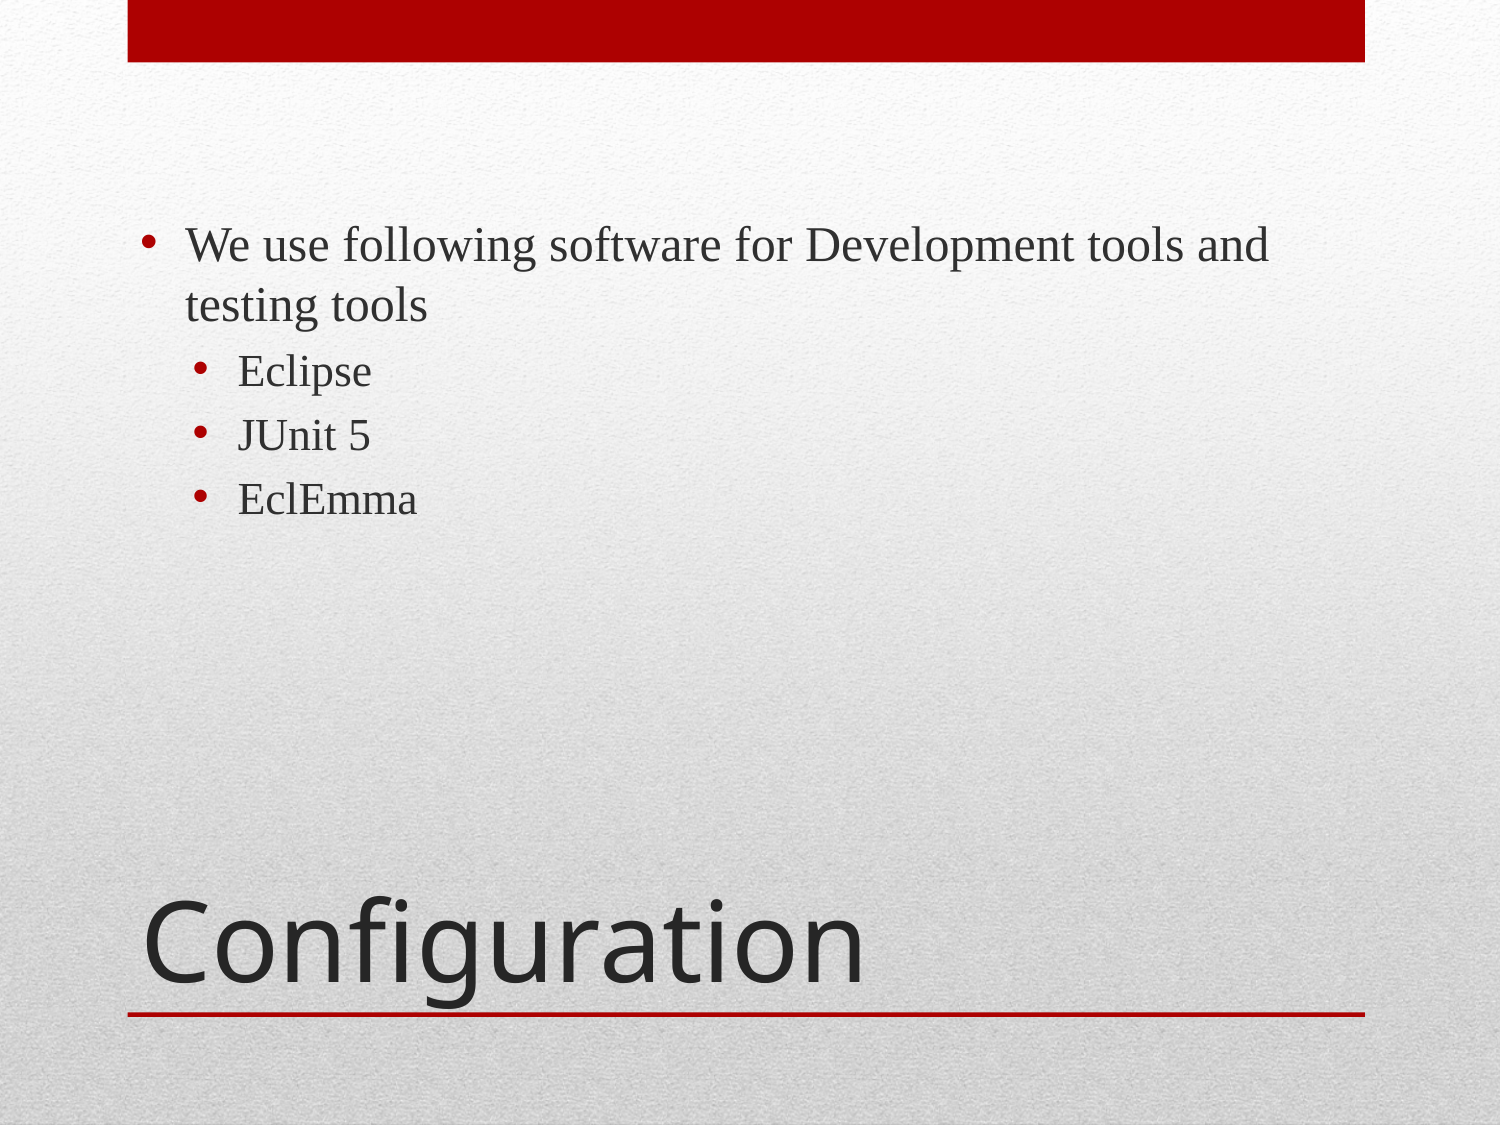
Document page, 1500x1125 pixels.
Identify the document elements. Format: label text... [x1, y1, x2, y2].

picture [0, 0, 1500, 1125]
list We use following software for Development tools and testing tools Eclipse JUnit 5 EclEmma [125, 112, 1363, 750]
title Configuration [125, 750, 1238, 1013]
